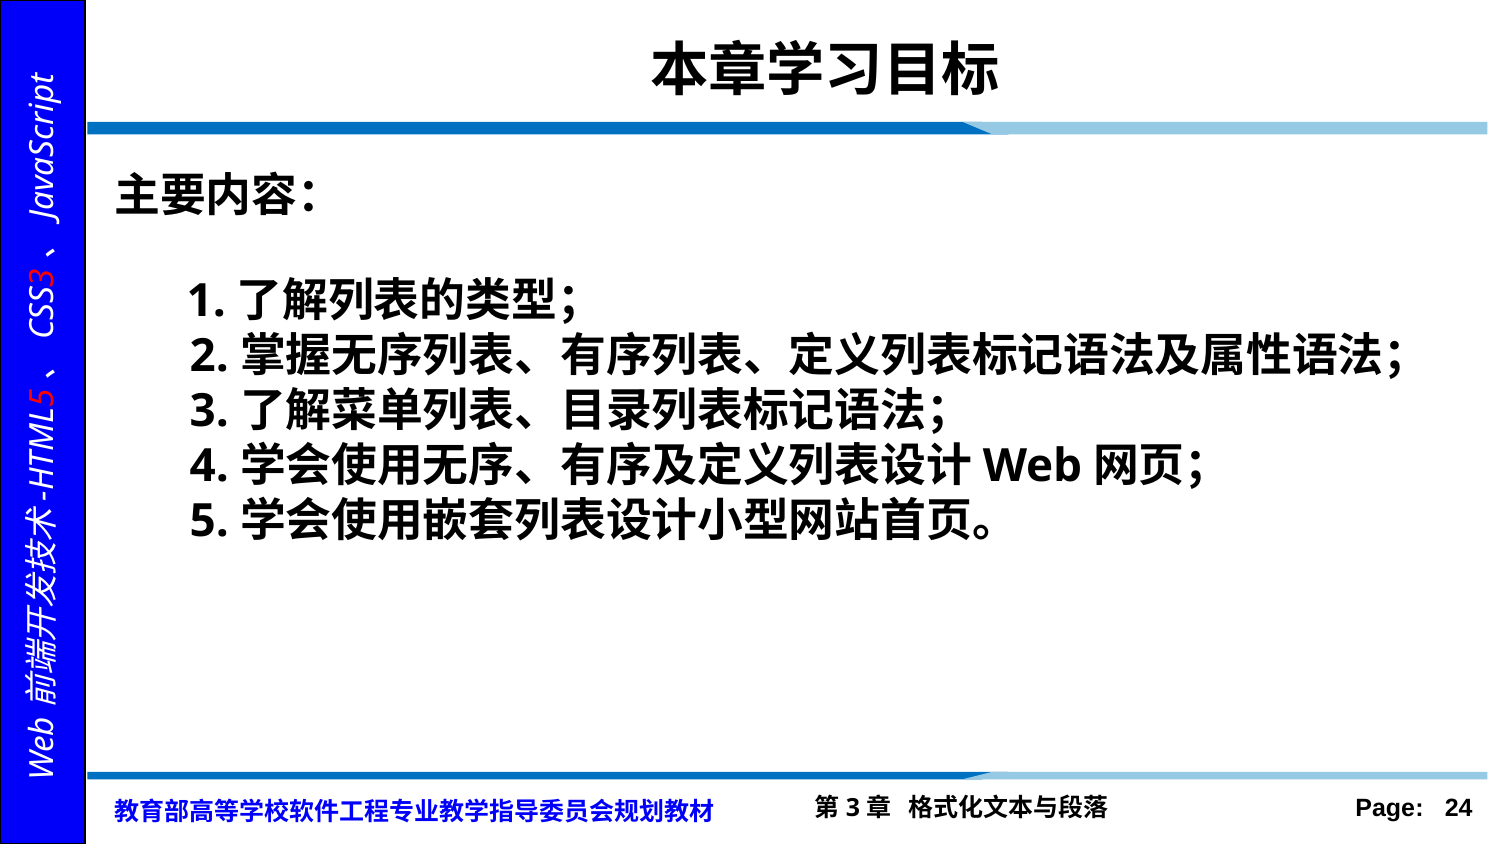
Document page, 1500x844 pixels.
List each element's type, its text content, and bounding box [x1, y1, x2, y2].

list 本章学习目标 [186, 27, 1463, 111]
text_box 主要内容： 1.了解列表的类型； 2.掌握无序列表、有序列表、定义列表标记语法及属性语法； 3.了解菜单列表、目录列表标记语法； 4.学会使用无序、有序及定义列表设计Web网页； 5.学会使用嵌套列表设计小型网站首页。 [99, 164, 1450, 554]
